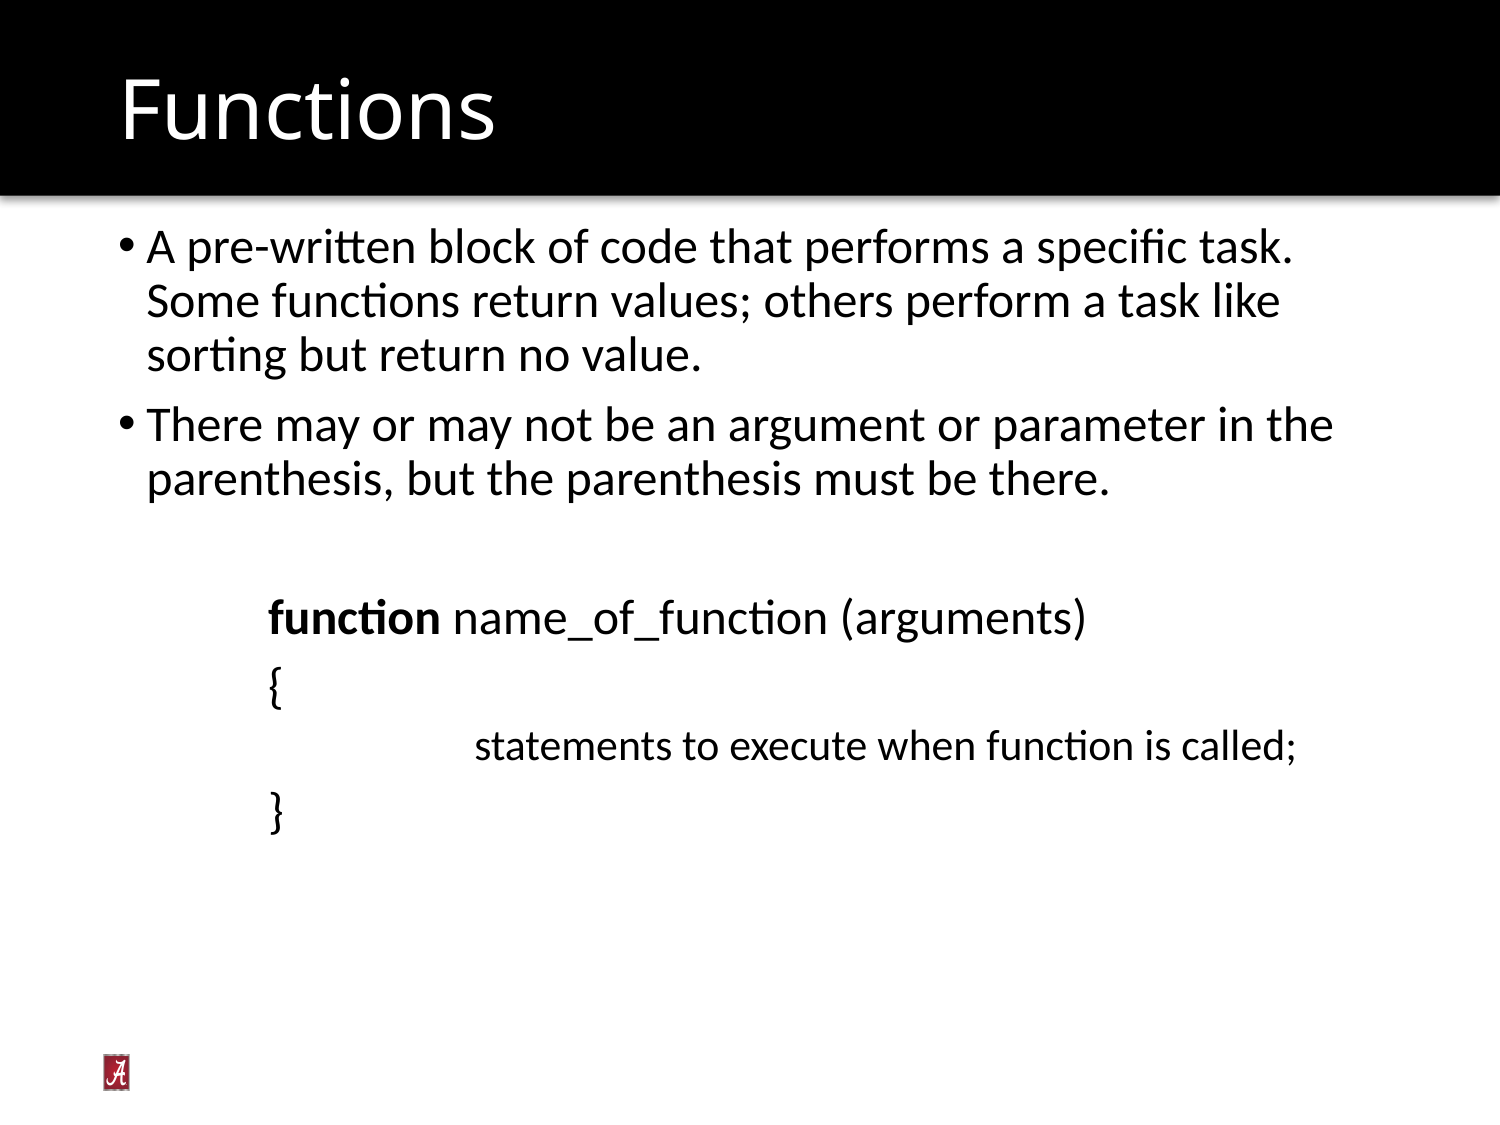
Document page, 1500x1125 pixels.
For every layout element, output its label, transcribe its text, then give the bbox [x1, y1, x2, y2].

title Functions [103, 59, 1397, 196]
list A pre-written block of code that performs a specific task. Some functions return values; others perform a task like sorting but return no value. There may or may not be an argument or parameter in the parenthesis, but the parenthesis must be there. function name_of_function (arguments) { statements to execute when function is called; } [103, 212, 1397, 1014]
